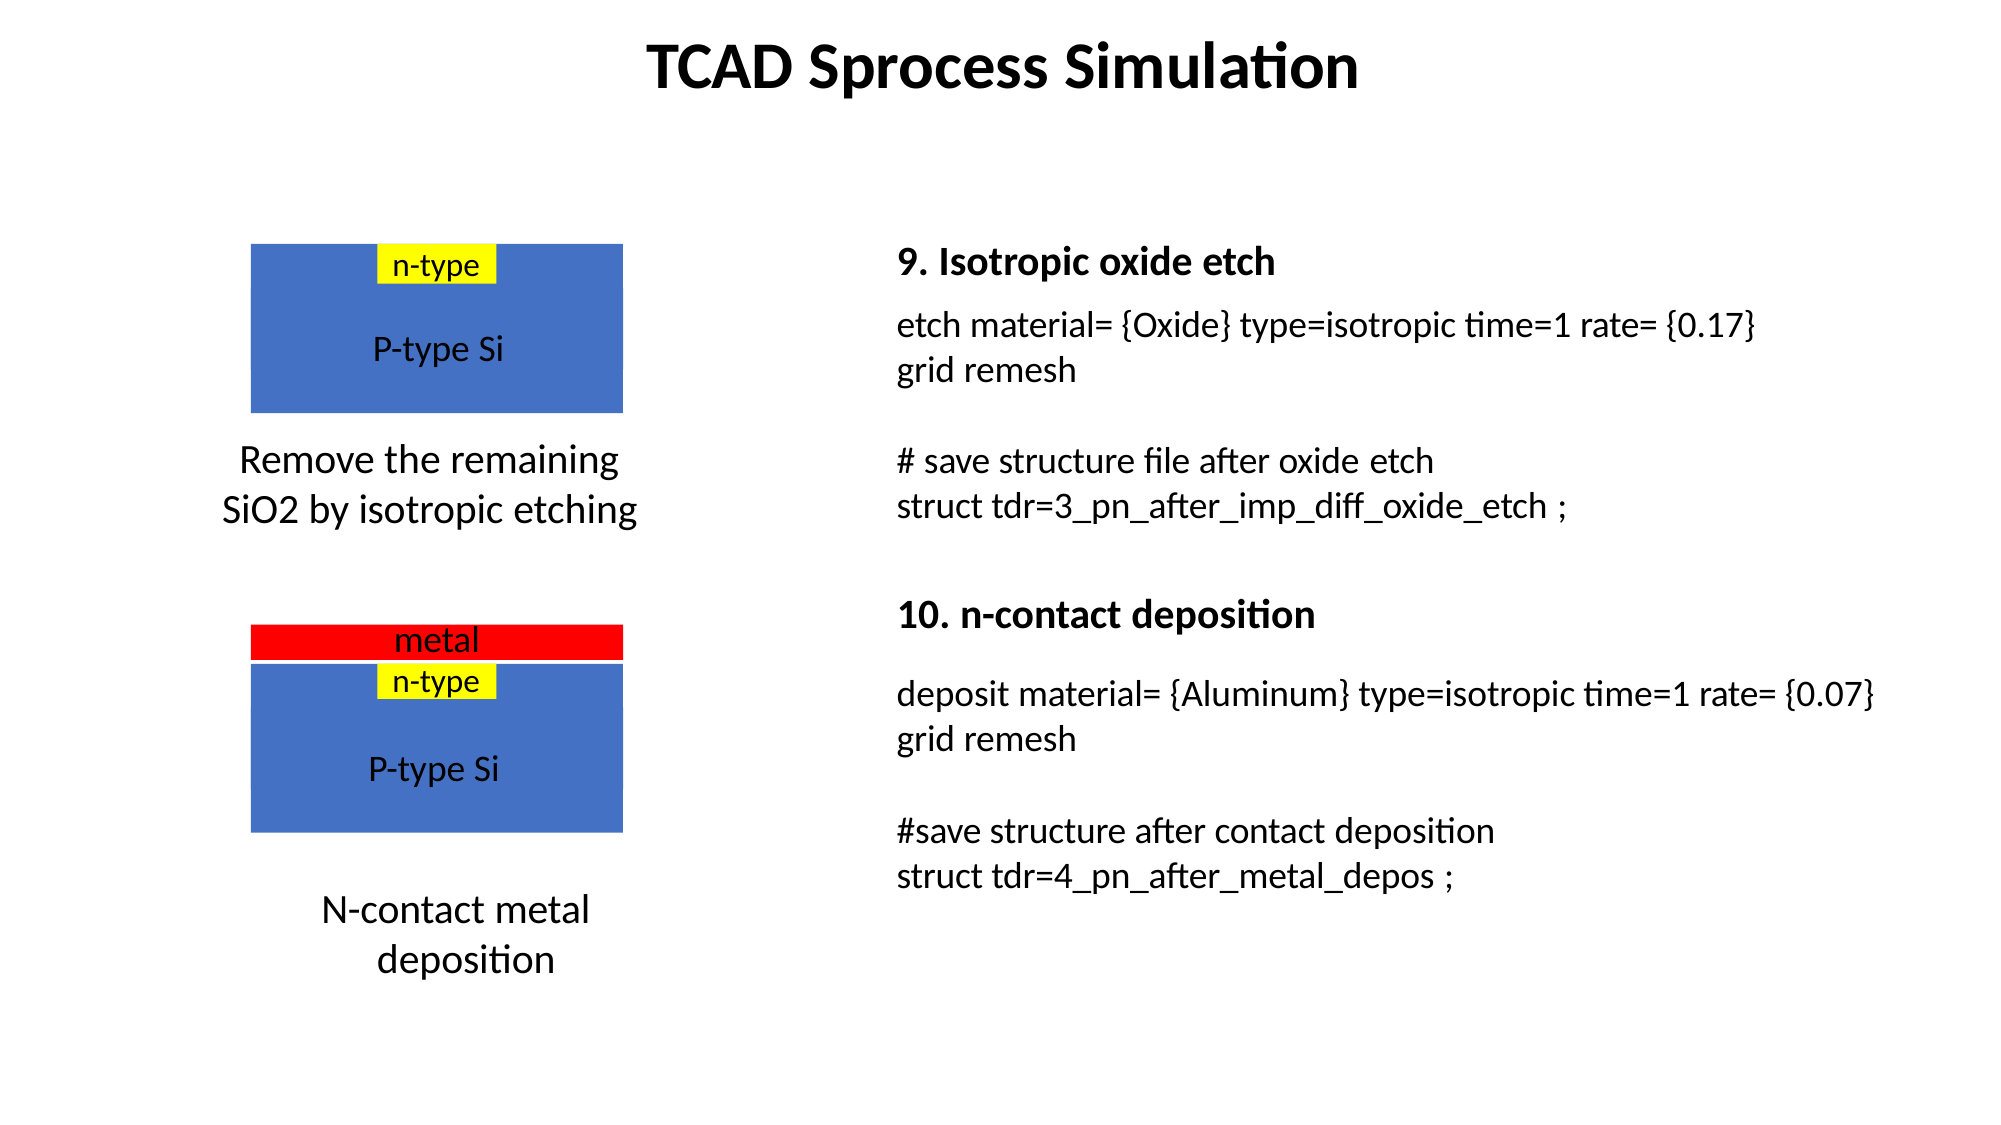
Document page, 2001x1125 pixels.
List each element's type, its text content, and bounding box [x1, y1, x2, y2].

text_box n-type [377, 243, 497, 284]
text_box N-contact metal deposition [319, 879, 596, 982]
text_box P-type Si [250, 707, 624, 790]
text_box 10. n-contact deposition [894, 585, 1320, 638]
text_box [250, 243, 623, 287]
text_box [250, 370, 623, 414]
text_box n-type [377, 663, 497, 699]
text_box [250, 663, 623, 707]
text_box deposit material= {Aluminum} type=isotropic time=1 rate= {0.07} grid remesh #save structure after contact deposition struct tdr=4_pn_after_metal_depos ; [894, 666, 1887, 896]
title TCAD Sprocess Simulation [633, 19, 1367, 210]
text_box Remove the remaining SiO2 by isotropic etching [219, 429, 643, 532]
text_box [250, 790, 623, 833]
text_box metal [250, 624, 624, 660]
text_box P-type Si [250, 287, 624, 370]
text_box 9. Isotropic oxide etch etch material= {Oxide} type=isotropic time=1 rate= {0.17} grid remesh # save structure file after oxide etch struct tdr=3_pn_after_imp_diff_oxide_etch ; [894, 214, 1769, 527]
